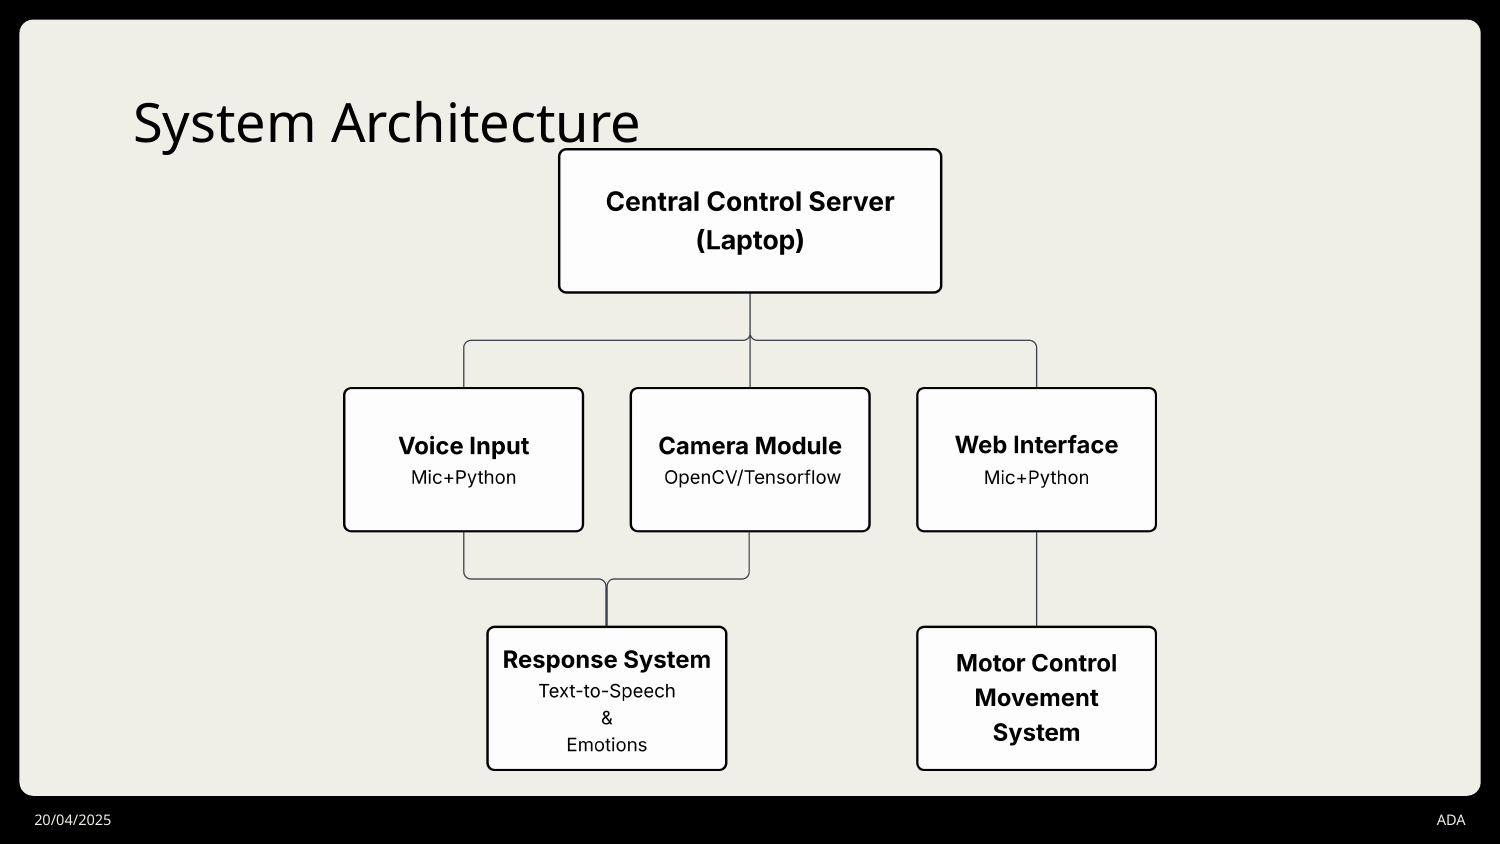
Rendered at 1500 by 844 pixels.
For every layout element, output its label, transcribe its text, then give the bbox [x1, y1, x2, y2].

title System Architecture [118, 72, 1382, 167]
text_box ADA [1279, 795, 1481, 844]
text_box 20/04/2025 [19, 795, 221, 844]
picture [342, 147, 1157, 771]
